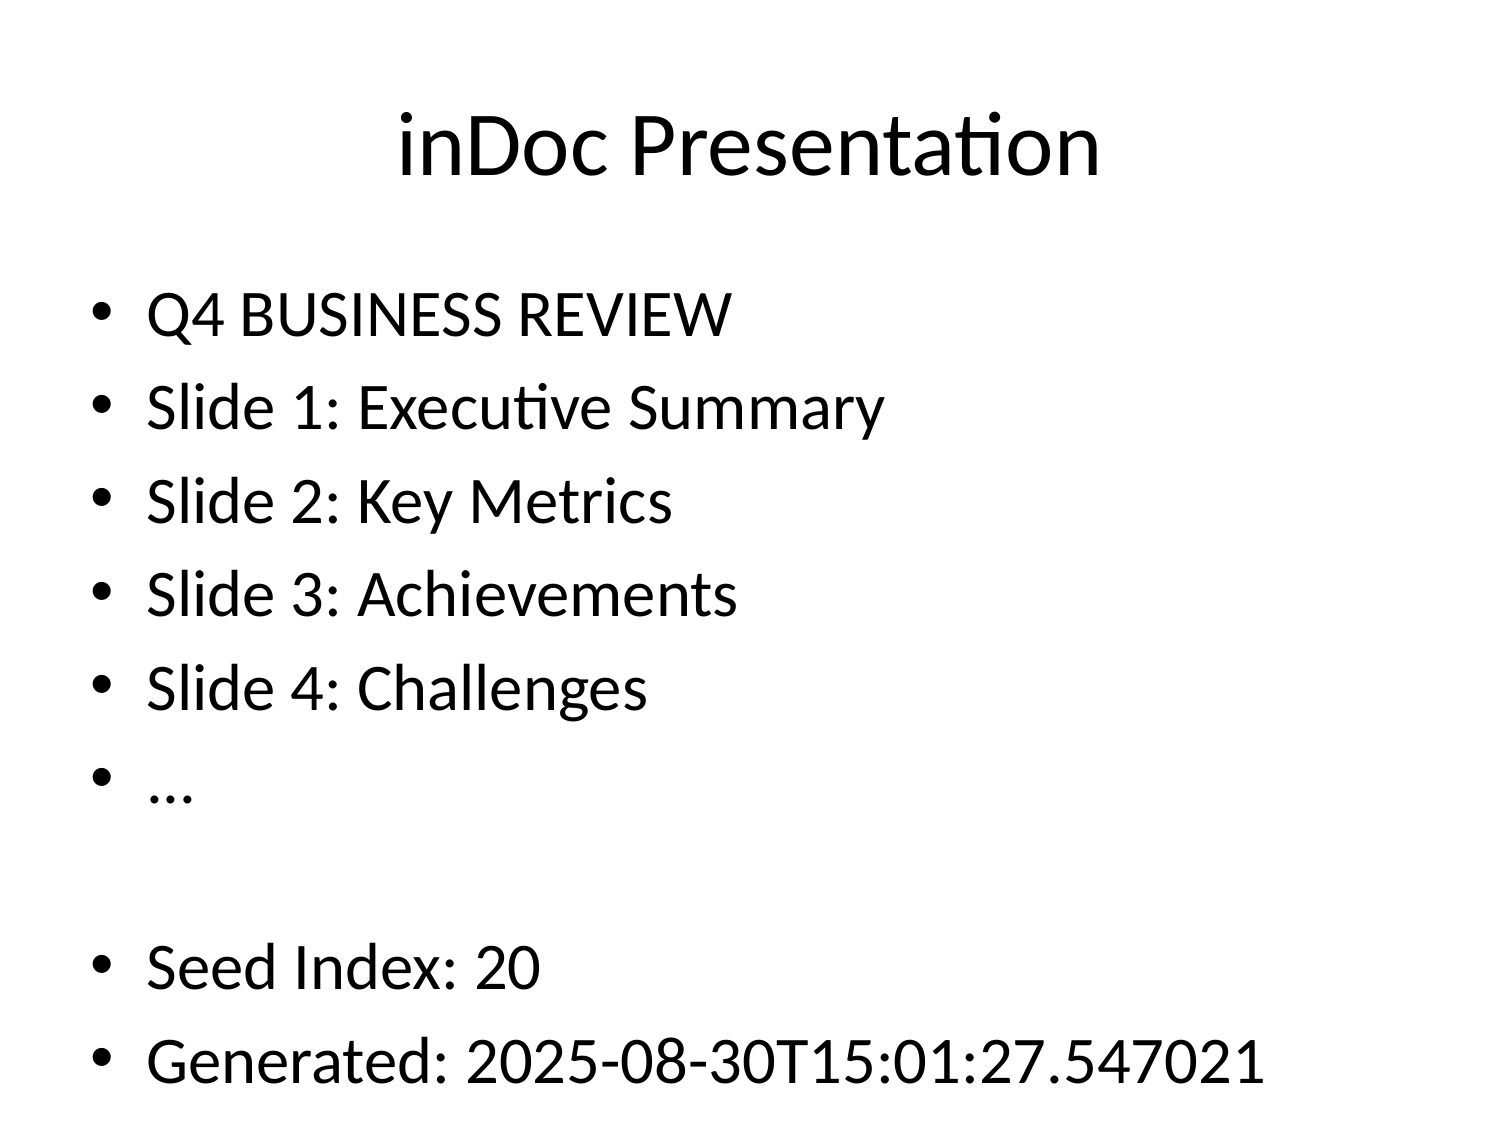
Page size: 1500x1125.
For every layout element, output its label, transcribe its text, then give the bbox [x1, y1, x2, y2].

list Q4 BUSINESS REVIEW Slide 1: Executive Summary Slide 2: Key Metrics Slide 3: Achievements Slide 4: Challenges ... Seed Index: 20 Generated: 2025-08-30T15:01:27.547021 [75, 262, 1425, 1005]
title inDoc Presentation [75, 45, 1425, 233]
